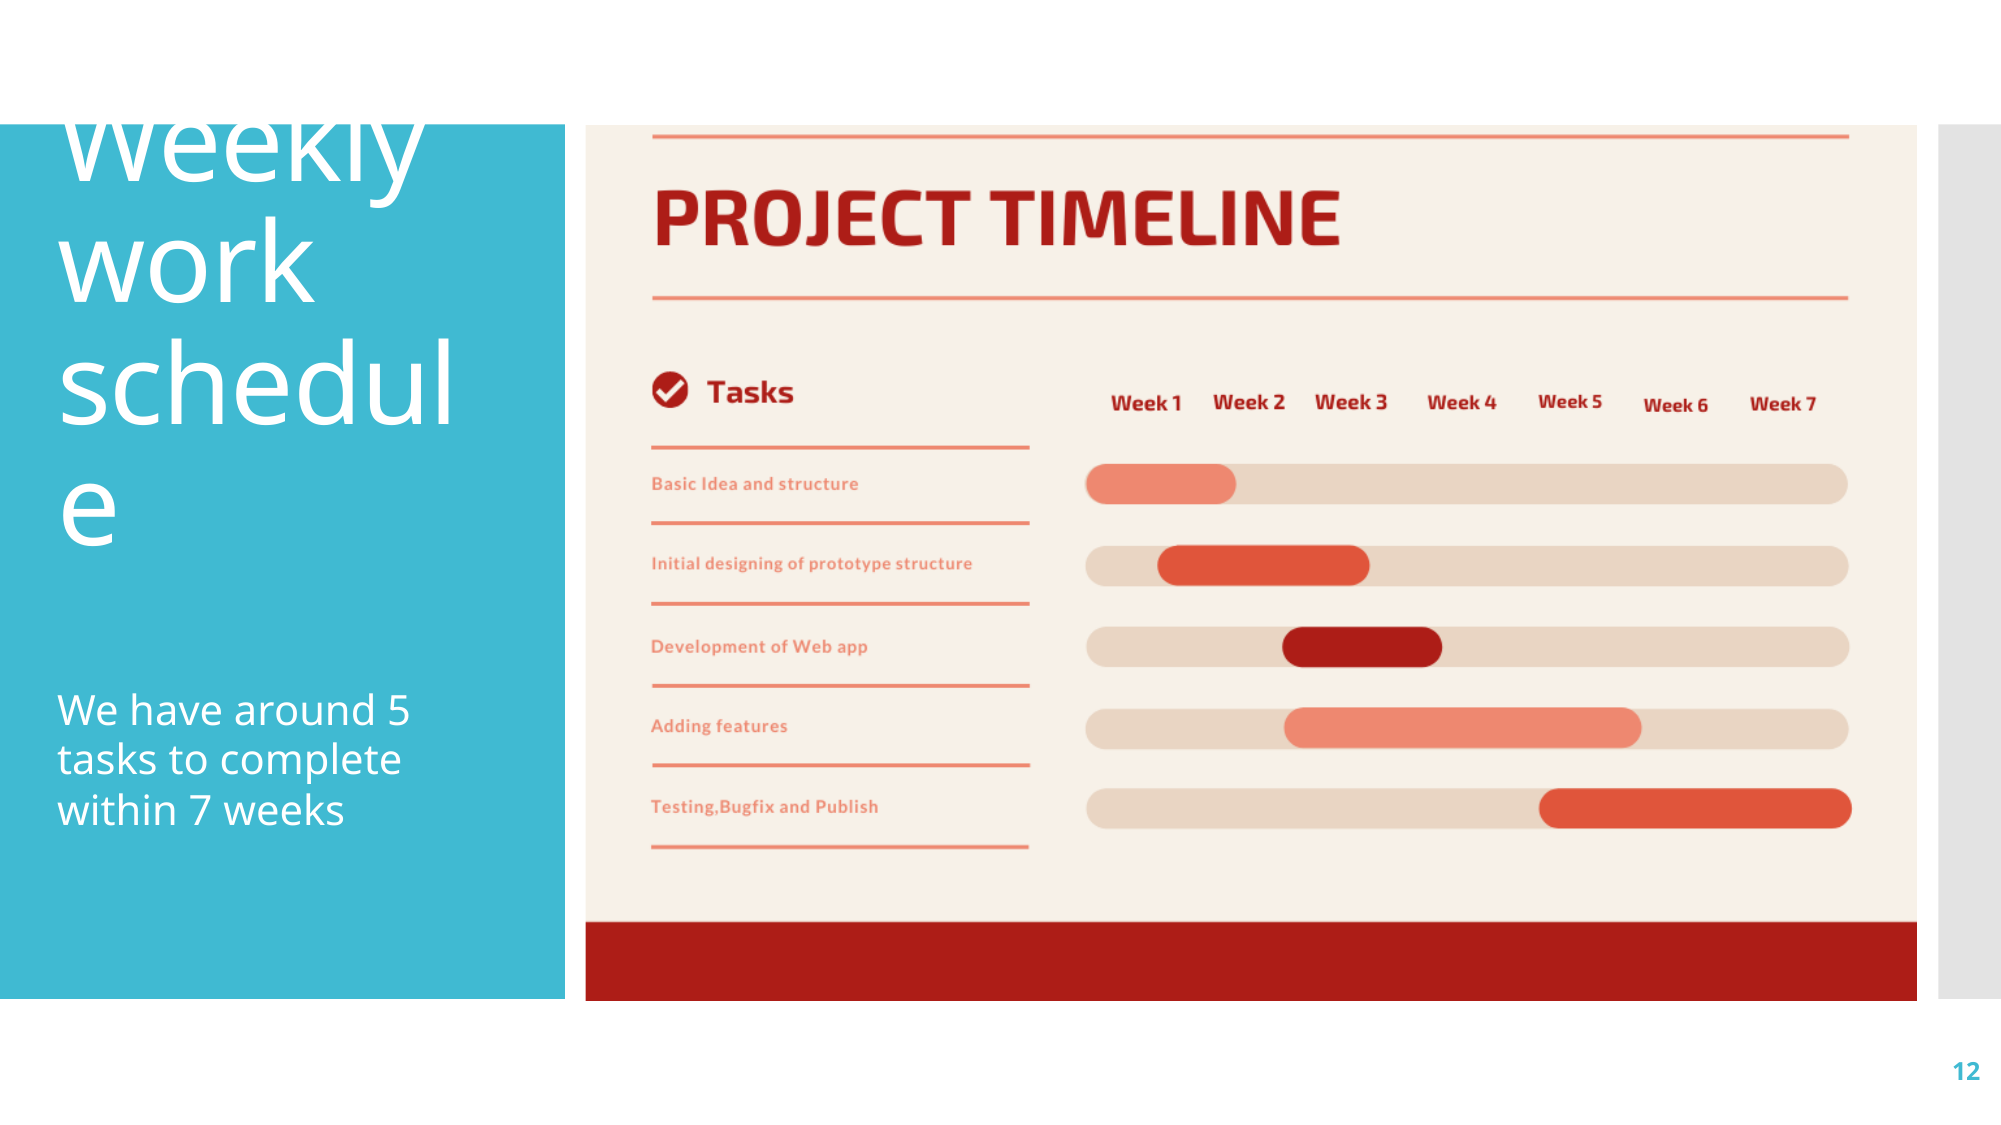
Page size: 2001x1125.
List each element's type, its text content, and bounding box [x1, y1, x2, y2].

list We have around 5 tasks to complete within 7 weeks [41, 675, 507, 968]
title Weekly work schedule [41, 187, 507, 578]
slide_number 12 [1744, 1042, 1996, 1103]
picture [585, 125, 1918, 1001]
